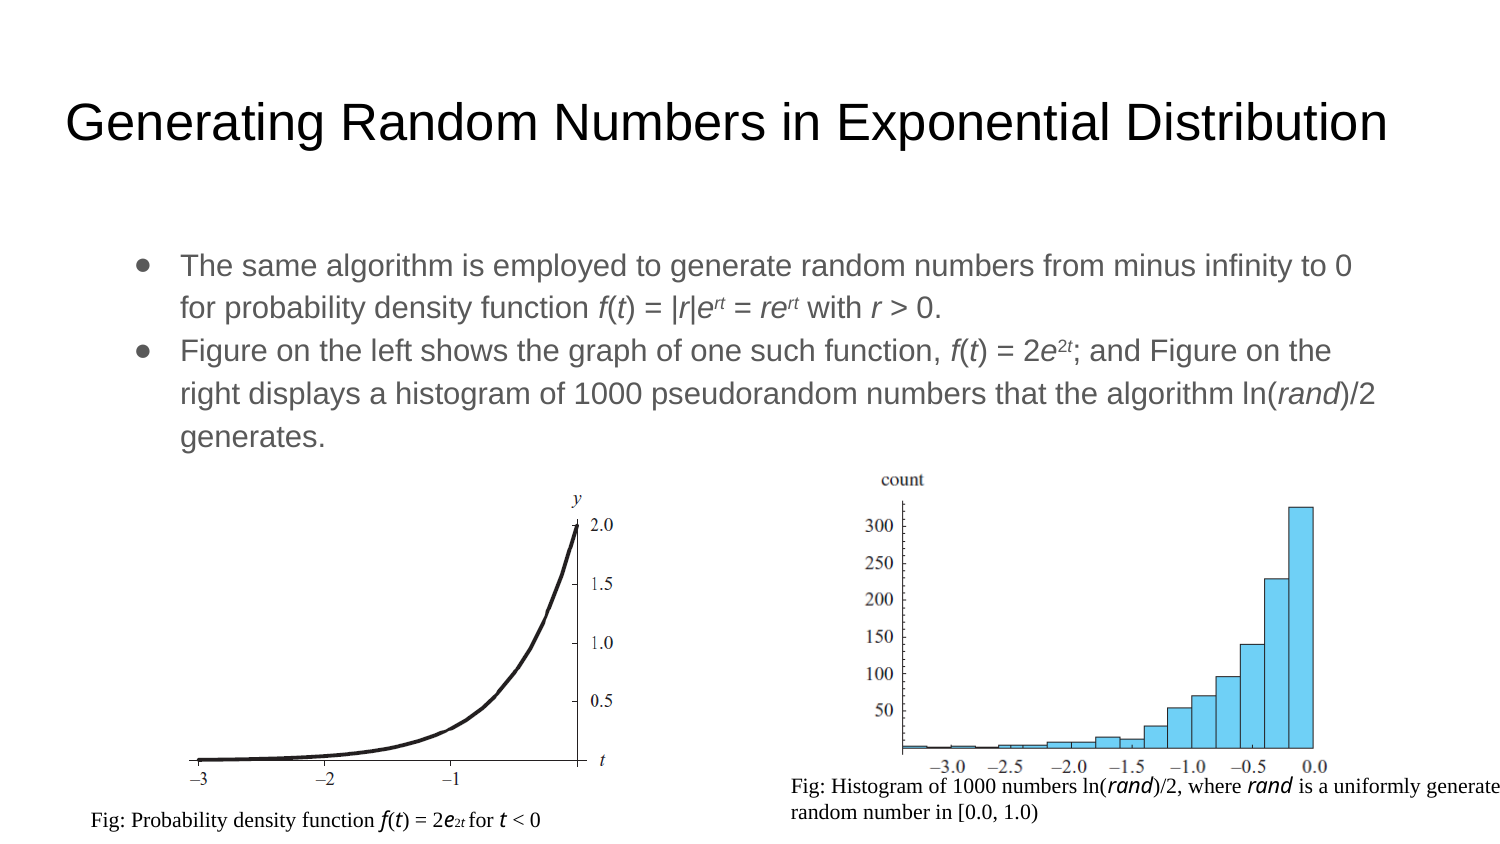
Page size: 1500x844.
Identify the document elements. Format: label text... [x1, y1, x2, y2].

text_box The same algorithm is employed to generate random numbers from minus infinity to 0 for probability density function f(t) = |r|ert = rert with r > 0. Figure on the left shows the graph of one such function, f(t) = 2e2t; and Figure on the right displays a histogram of 1000 pseudorandom numbers that the algorithm ln(rand)/2 generates. [103, 224, 1397, 472]
picture [102, 488, 645, 791]
text_box Generating Random Numbers in Exponential Distribution [51, 72, 1449, 167]
text_box Fig: Histogram of 1000 numbers ln(rand)/2, where rand is a uniformly generated random number in [0.0, 1.0) [776, 764, 1500, 825]
text_box Fig: Probability density function f(t) = 2e2t for t < 0 [75, 798, 602, 836]
picture [800, 416, 1347, 782]
